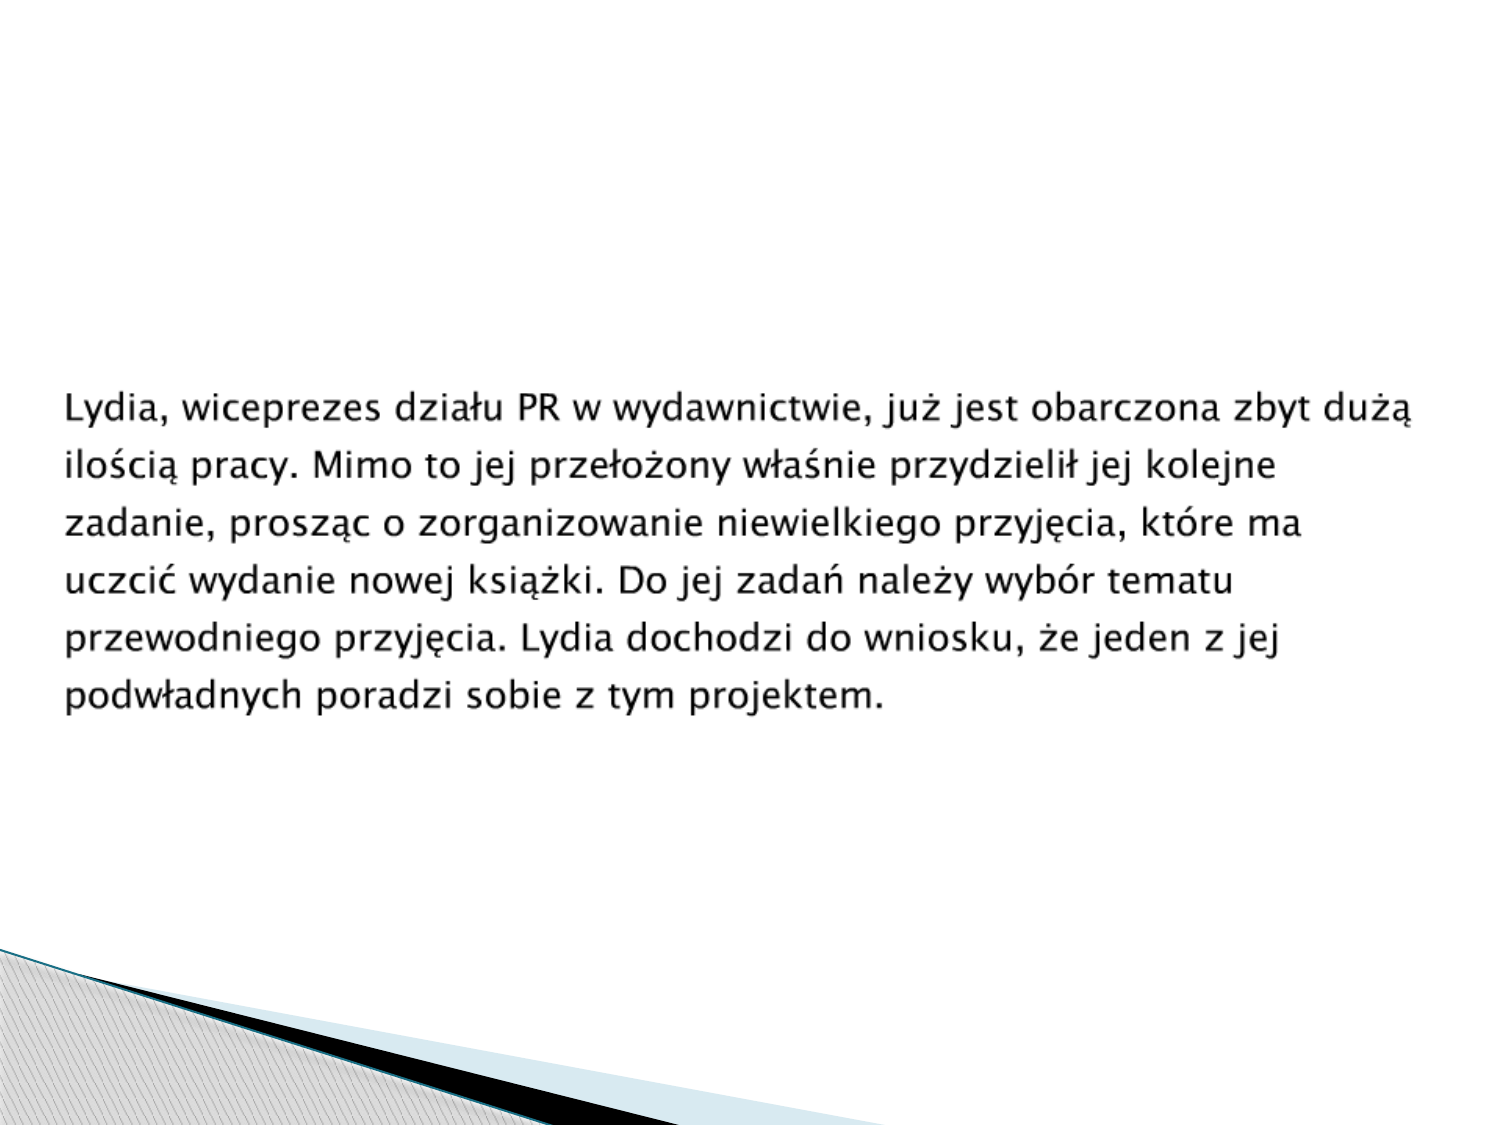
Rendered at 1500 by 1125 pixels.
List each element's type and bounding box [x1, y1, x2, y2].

picture [42, 377, 1458, 748]
